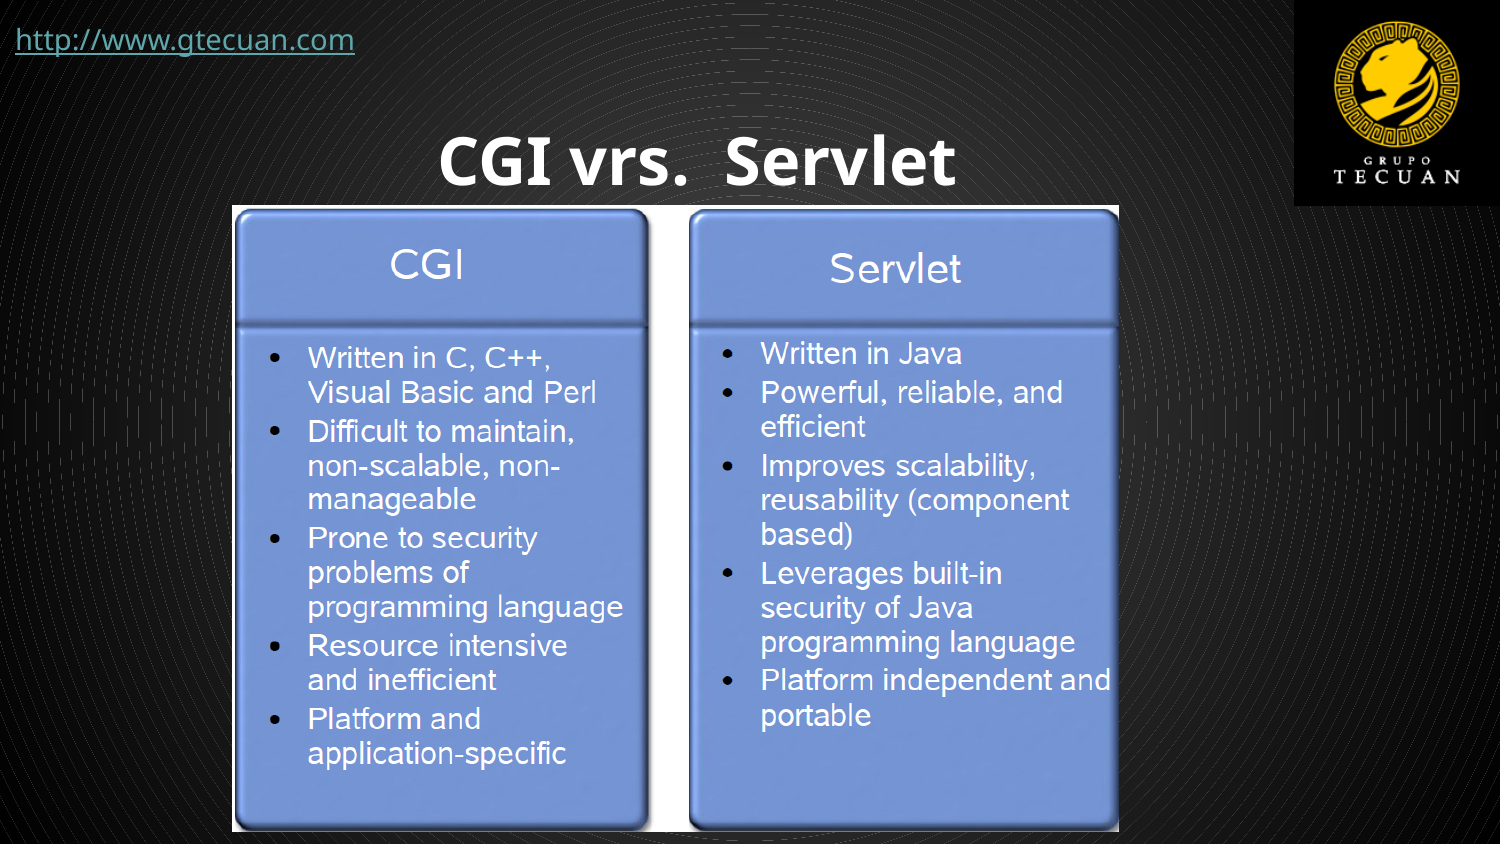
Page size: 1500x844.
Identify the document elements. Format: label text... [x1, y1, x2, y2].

subtitle http://www.gtecuan.com [0, 6, 386, 61]
title CGI vrs. Servlet [112, 105, 1283, 214]
picture [1293, 0, 1500, 207]
picture [232, 205, 1119, 833]
